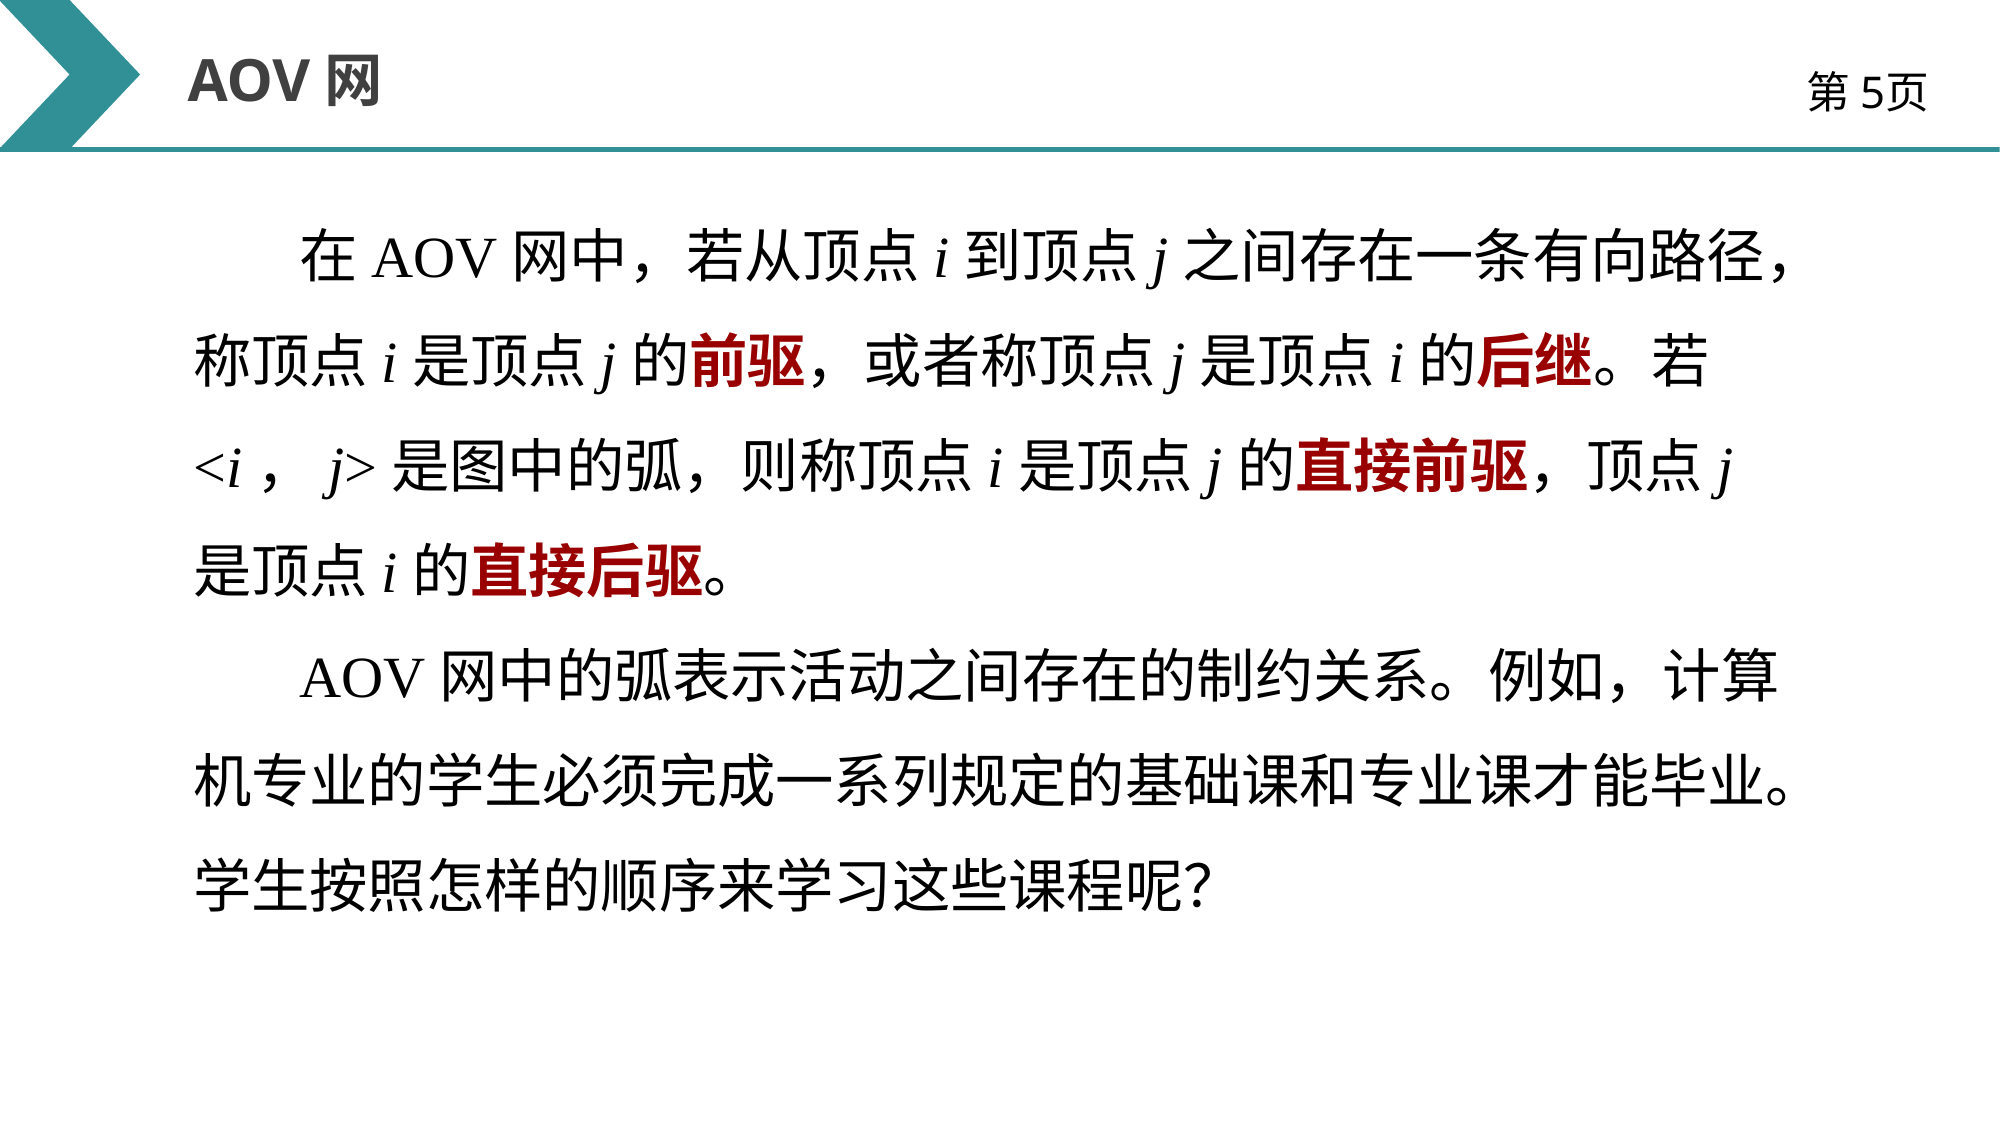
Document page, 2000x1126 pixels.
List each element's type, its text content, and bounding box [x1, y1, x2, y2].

text_box 在AOV网中，若从顶点i到顶点j之间存在一条有向路径，称顶点i是顶点j的前驱，或者称顶点j是顶点i的后继。若<i，j>是图中的弧，则称顶点i是顶点j的直接前驱，顶点j是顶点i的直接后驱。 AOV网中的弧表示活动之间存在的制约关系。例如，计算机专业的学生必须完成一系列规定的基础课和专业课才能毕业。学生按照怎样的顺序来学习这些课程呢？ [178, 177, 1807, 927]
text_box [0, 0, 142, 148]
text_box AOV网 [173, 35, 823, 121]
